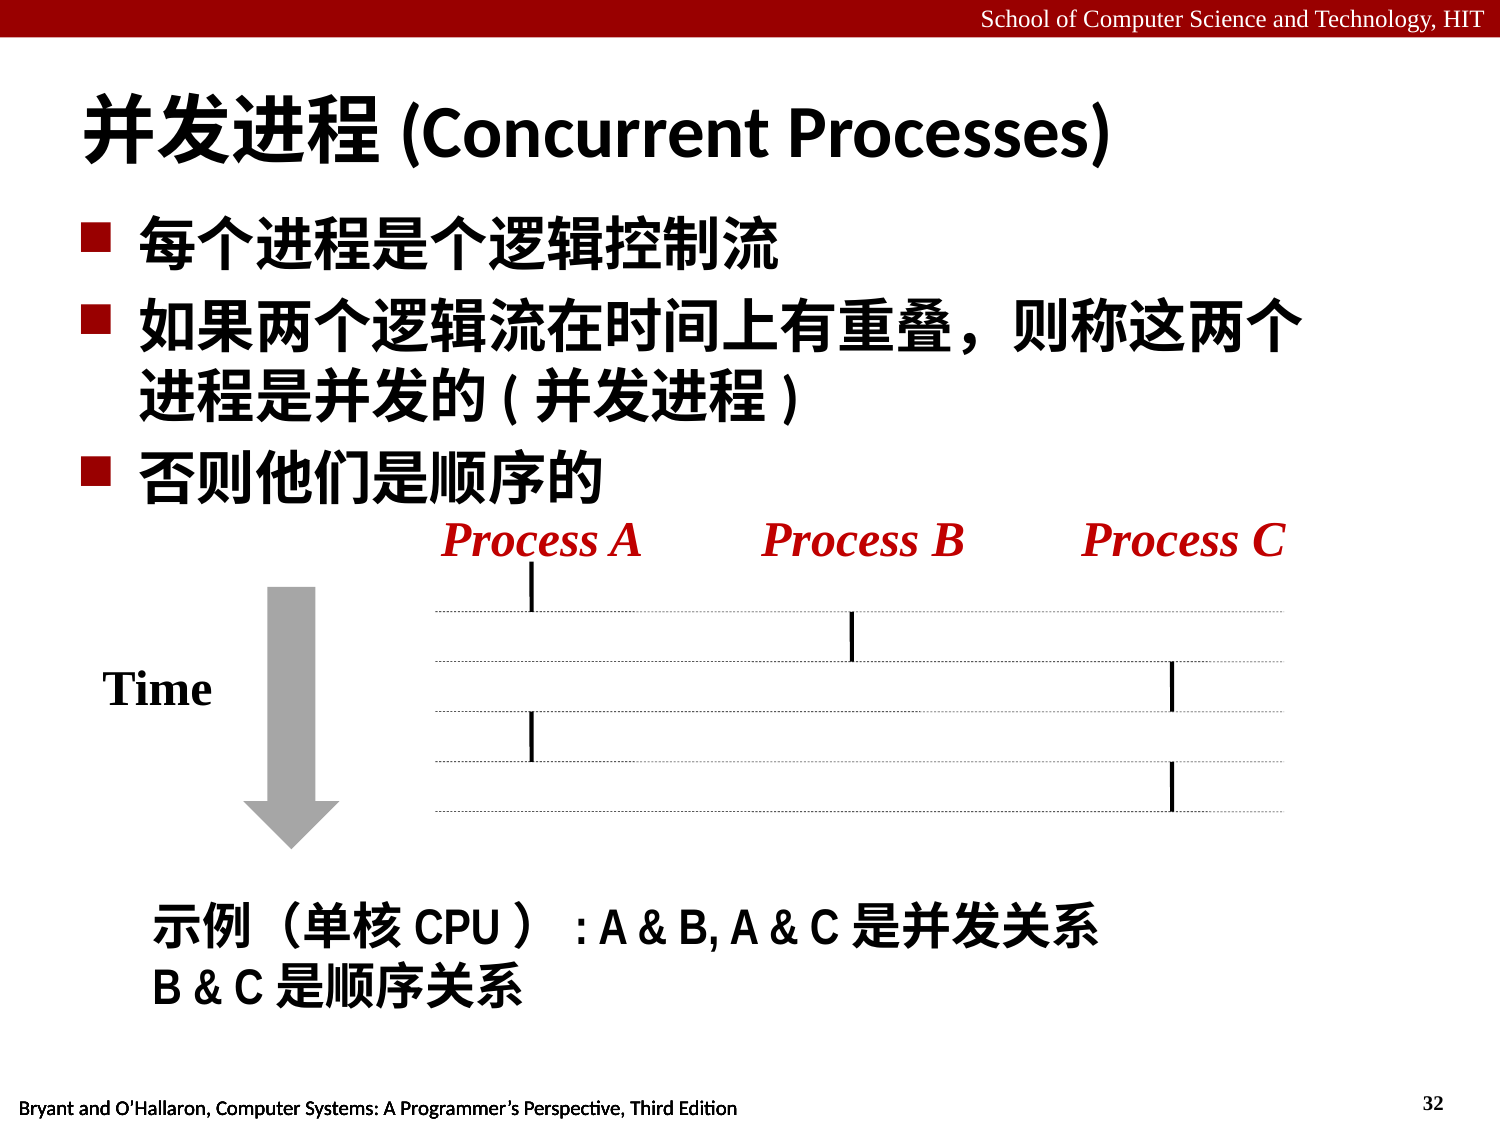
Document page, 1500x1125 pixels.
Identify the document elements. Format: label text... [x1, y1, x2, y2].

list 每个进程是个逻辑控制流 如果两个逻辑流在时间上有重叠，则称这两个进程是并发的(并发进程) 否则他们是顺序的 [66, 199, 1363, 544]
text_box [87, 498, 1285, 850]
title 并发进程(Concurrent Processes) [66, 80, 1213, 176]
text_box 示例（单核CPU）: A & B, A & C是并发关系 B & C是顺序关系 [137, 887, 1388, 1023]
